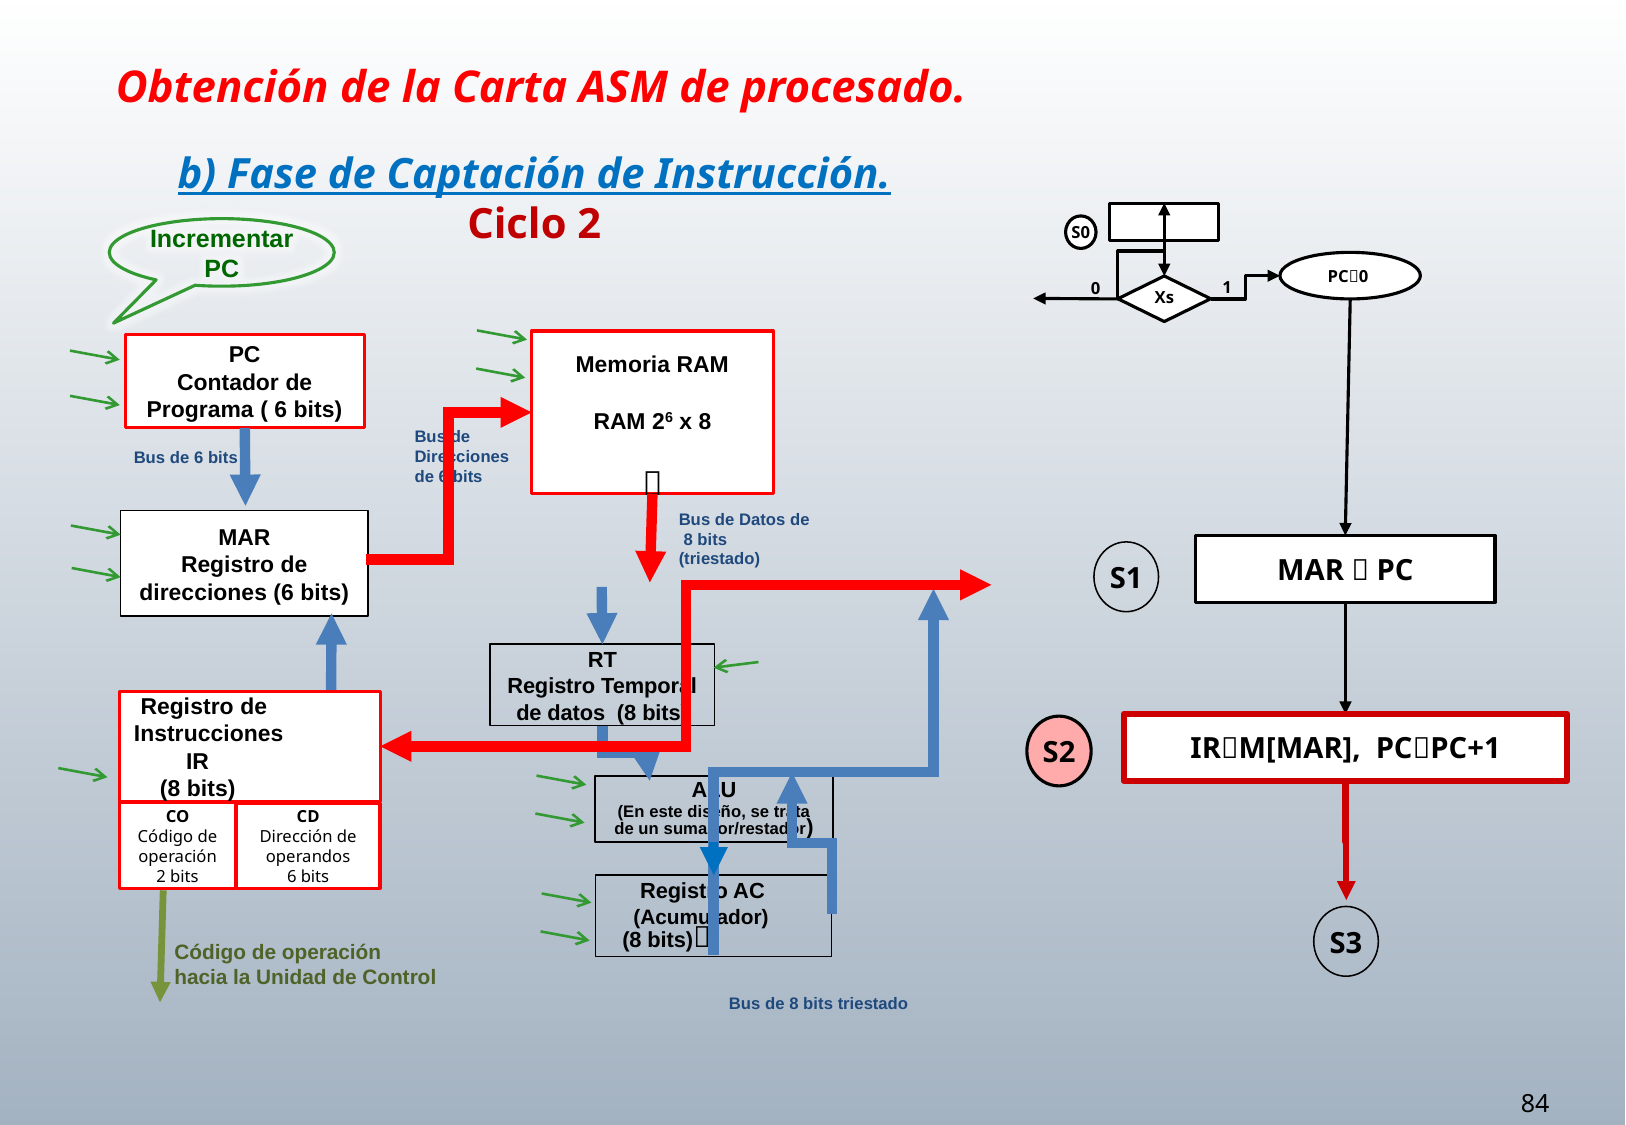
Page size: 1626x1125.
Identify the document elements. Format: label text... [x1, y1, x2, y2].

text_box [58, 330, 934, 1022]
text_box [379, 584, 992, 747]
text_box Incrementar PC [107, 222, 336, 325]
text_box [1026, 202, 1568, 977]
text_box Obtención de la Carta ASM de procesado. [101, 51, 1299, 119]
text_box b) Fase de Captación de Instrucción. Ciclo 2 [162, 139, 906, 255]
